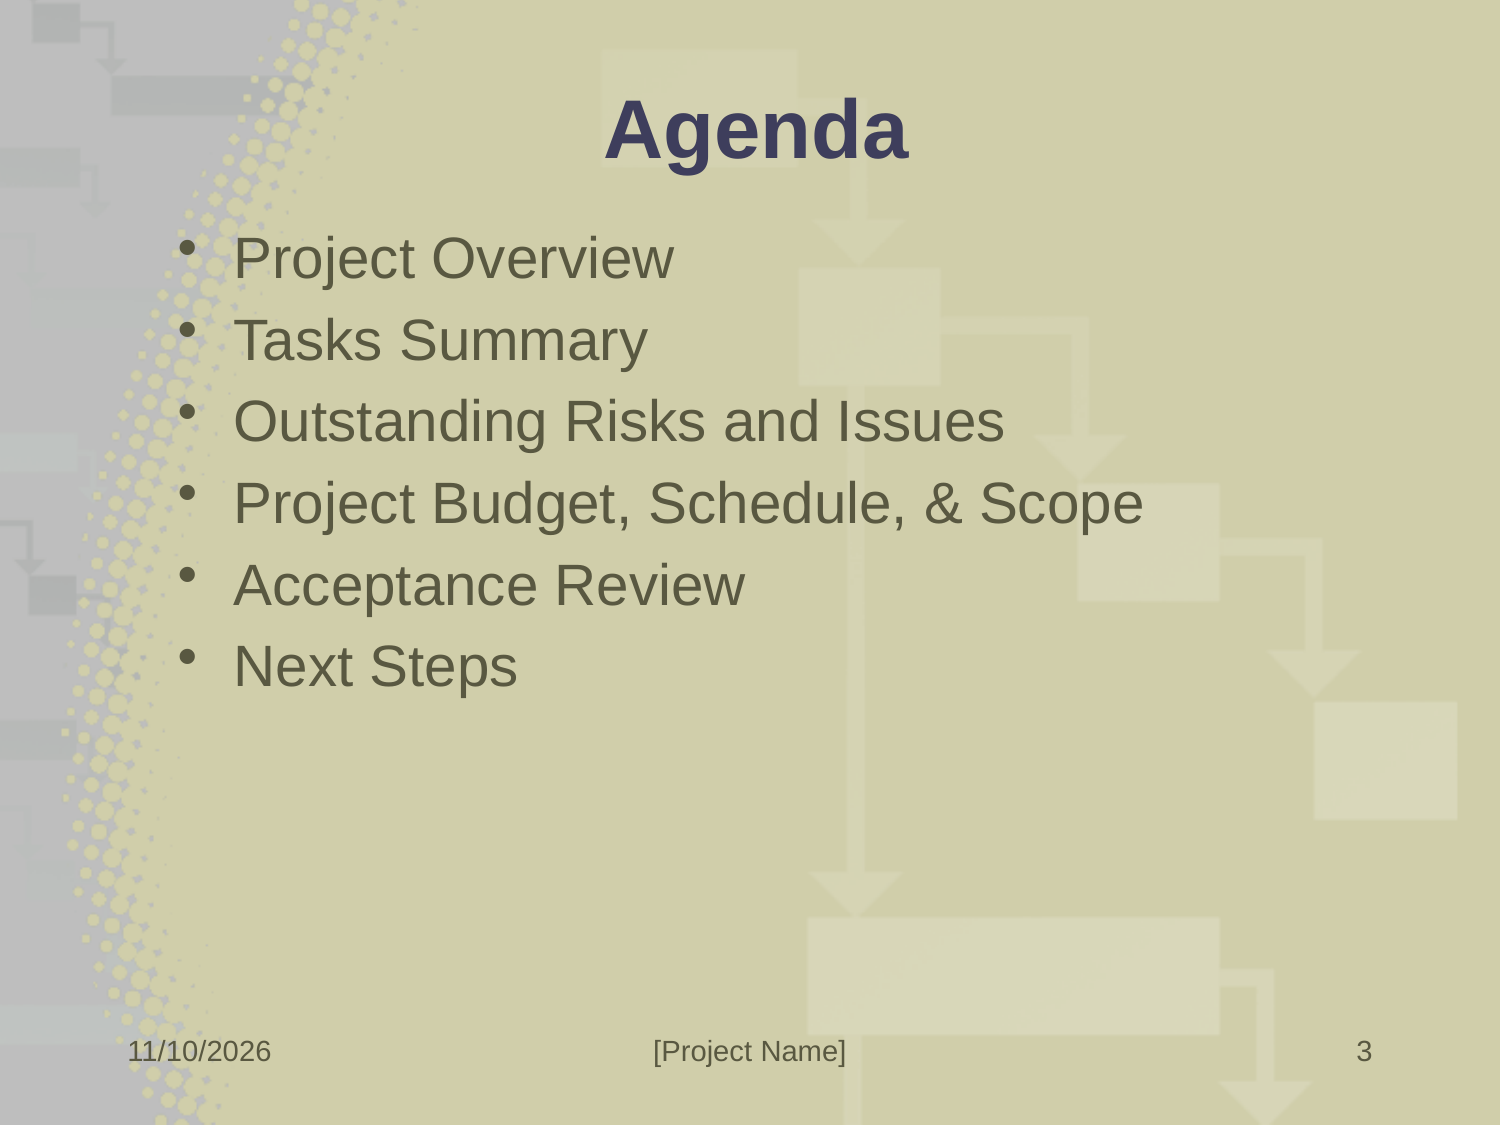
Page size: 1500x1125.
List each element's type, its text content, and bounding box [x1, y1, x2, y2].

title Agenda [50, 37, 1463, 213]
list Project Overview Tasks Summary Outstanding Risks and Issues Project Budget, Schedule, & Scope Acceptance Review Next Steps [162, 212, 1463, 1000]
picture [0, 0, 1500, 1125]
slide_number 3 [1074, 1025, 1388, 1100]
